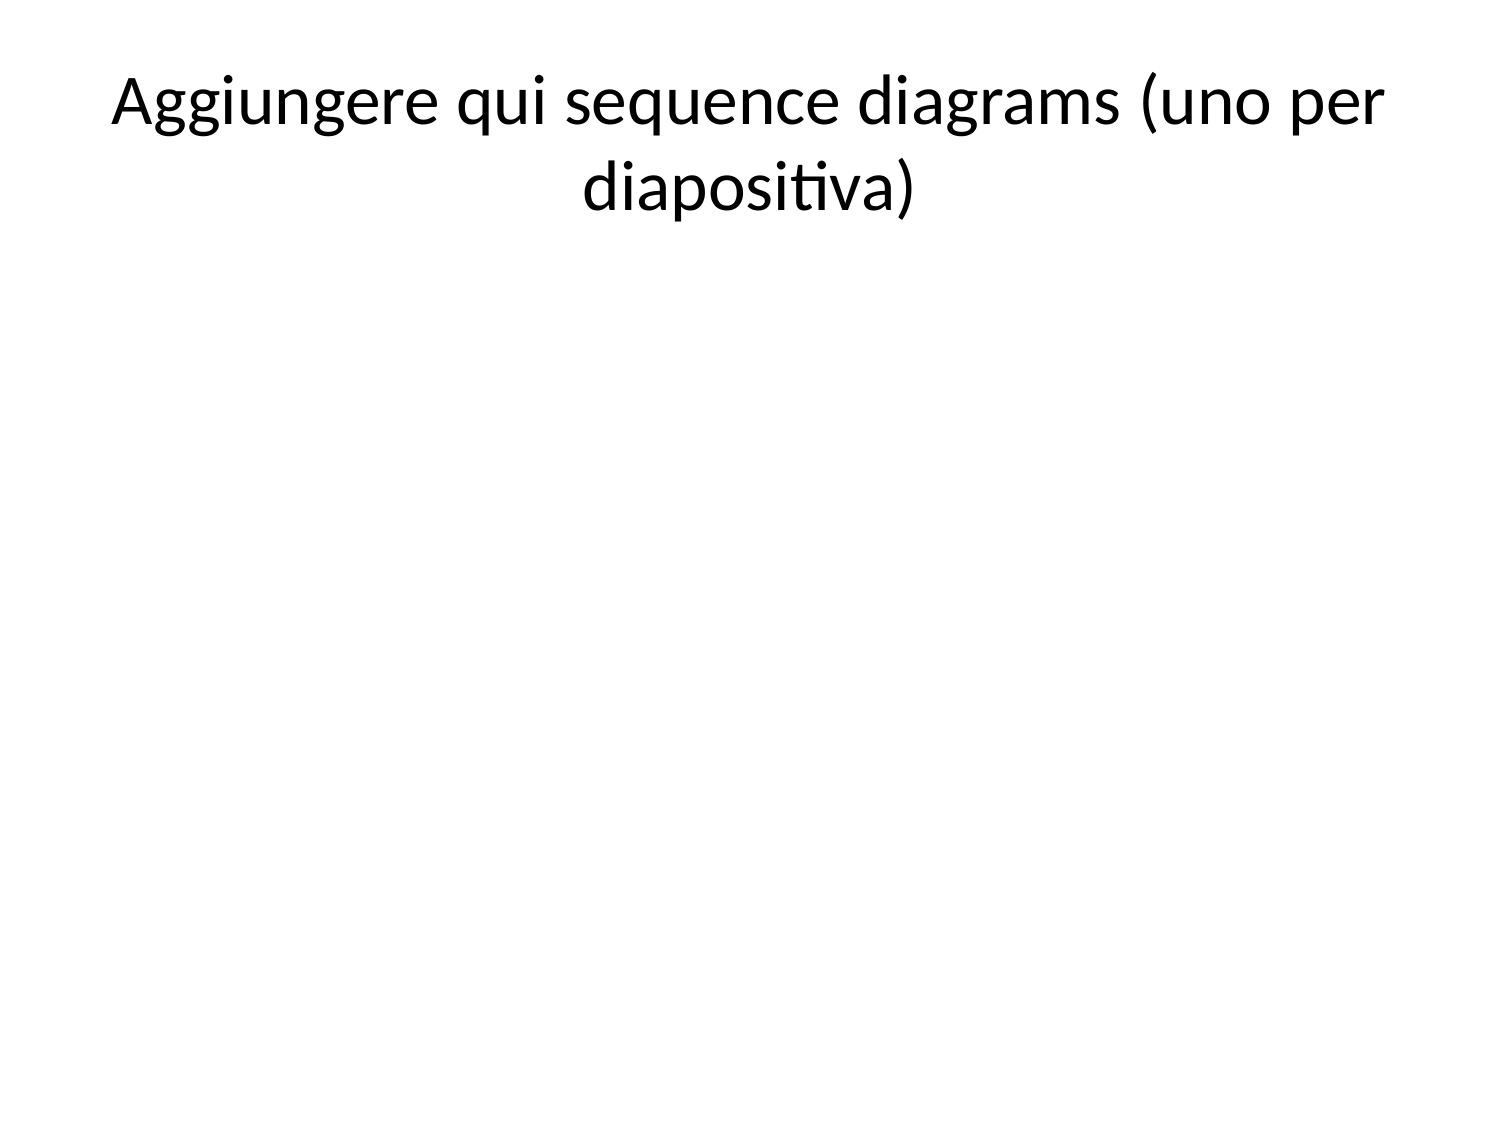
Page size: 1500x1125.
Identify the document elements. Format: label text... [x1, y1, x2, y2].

title Aggiungere qui sequence diagrams (uno per diapositiva) [75, 45, 1425, 233]
